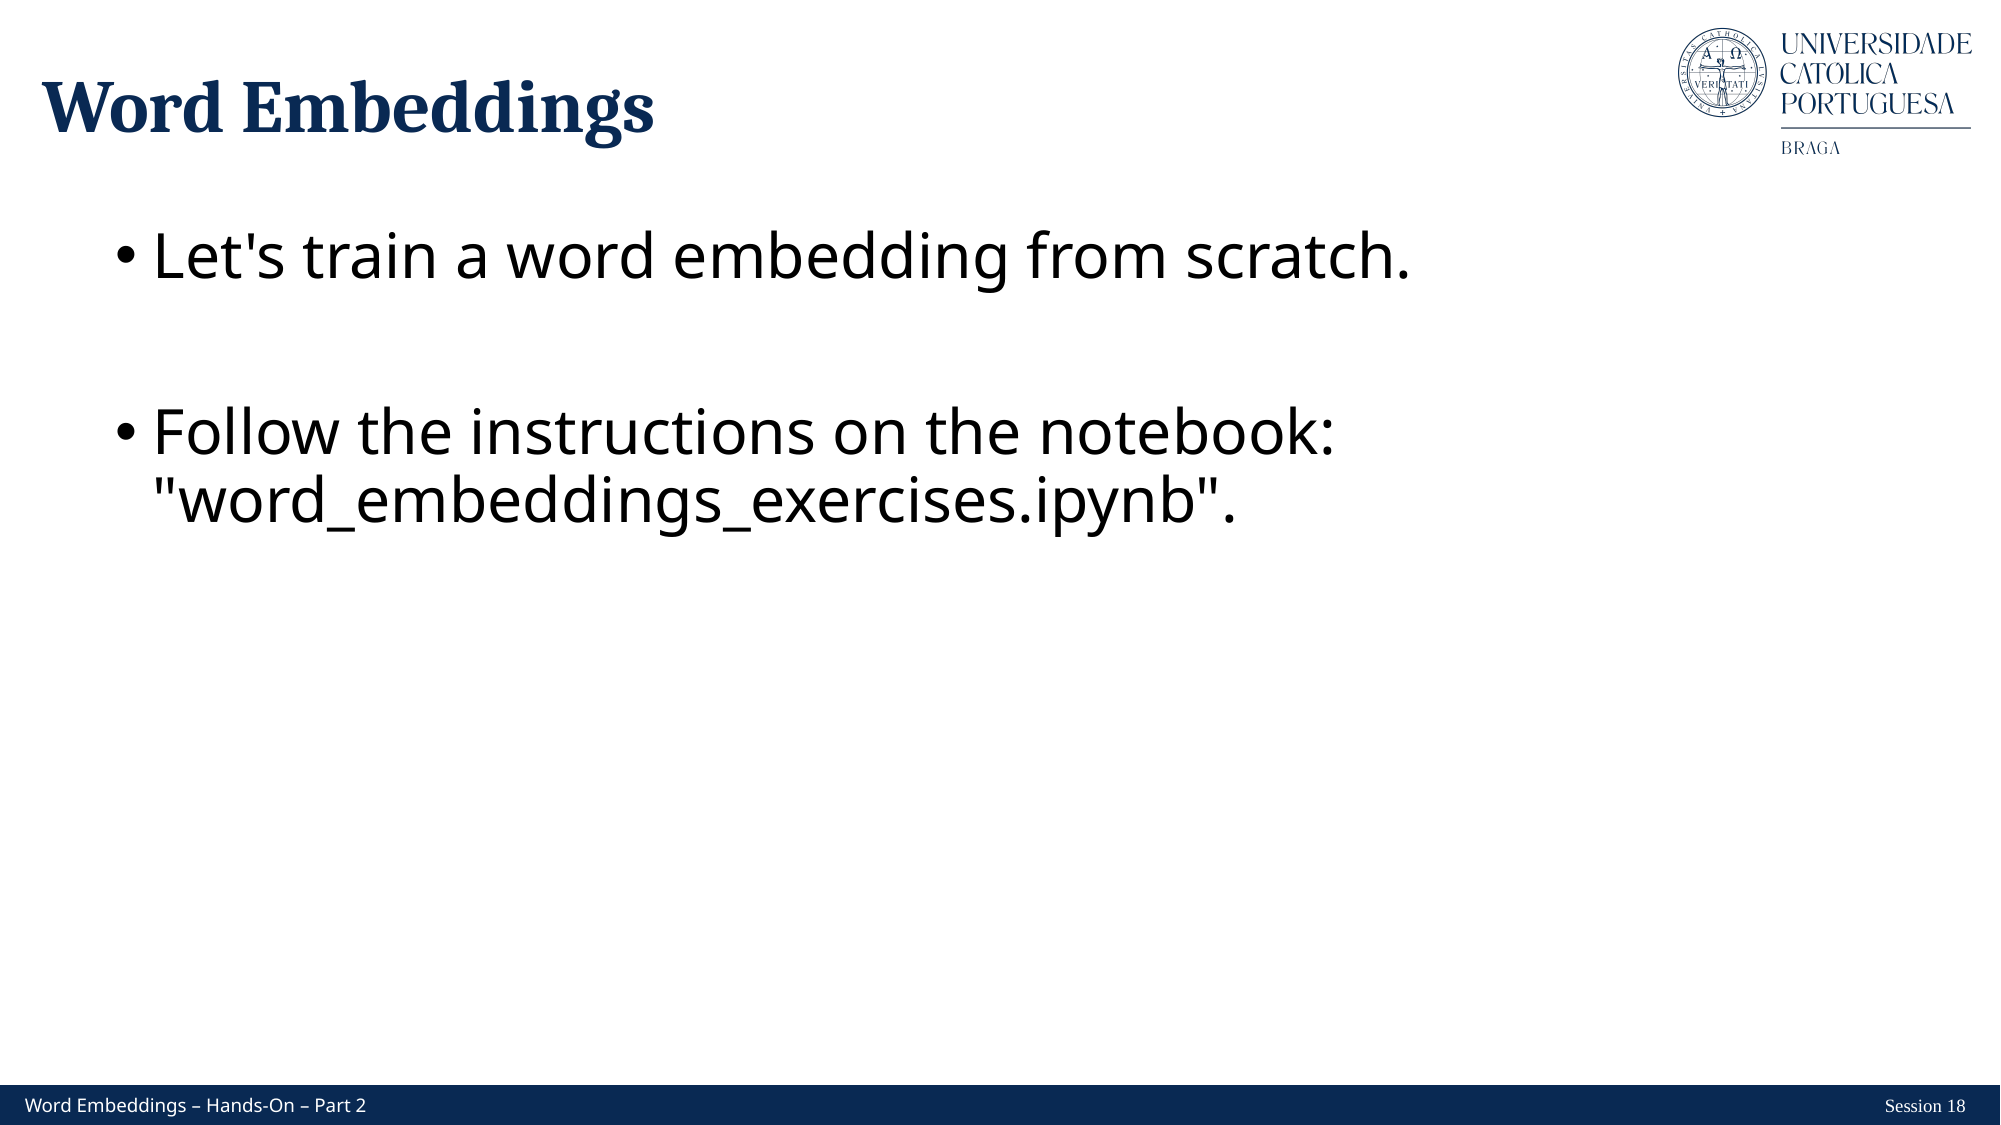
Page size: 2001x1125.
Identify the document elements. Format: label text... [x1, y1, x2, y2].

picture [1672, 18, 1982, 163]
text_box Session 18 [865, 1086, 1981, 1125]
text_box [0, 1085, 2000, 1125]
text_box Let's train a word embedding from scratch. Follow the instructions on the notebook: "word_embeddings_exercises.ipynb". [100, 216, 1897, 1046]
title Word Embeddings [27, 0, 1753, 218]
text_box Word Embeddings – Hands-On – Part 2 [9, 1086, 865, 1125]
